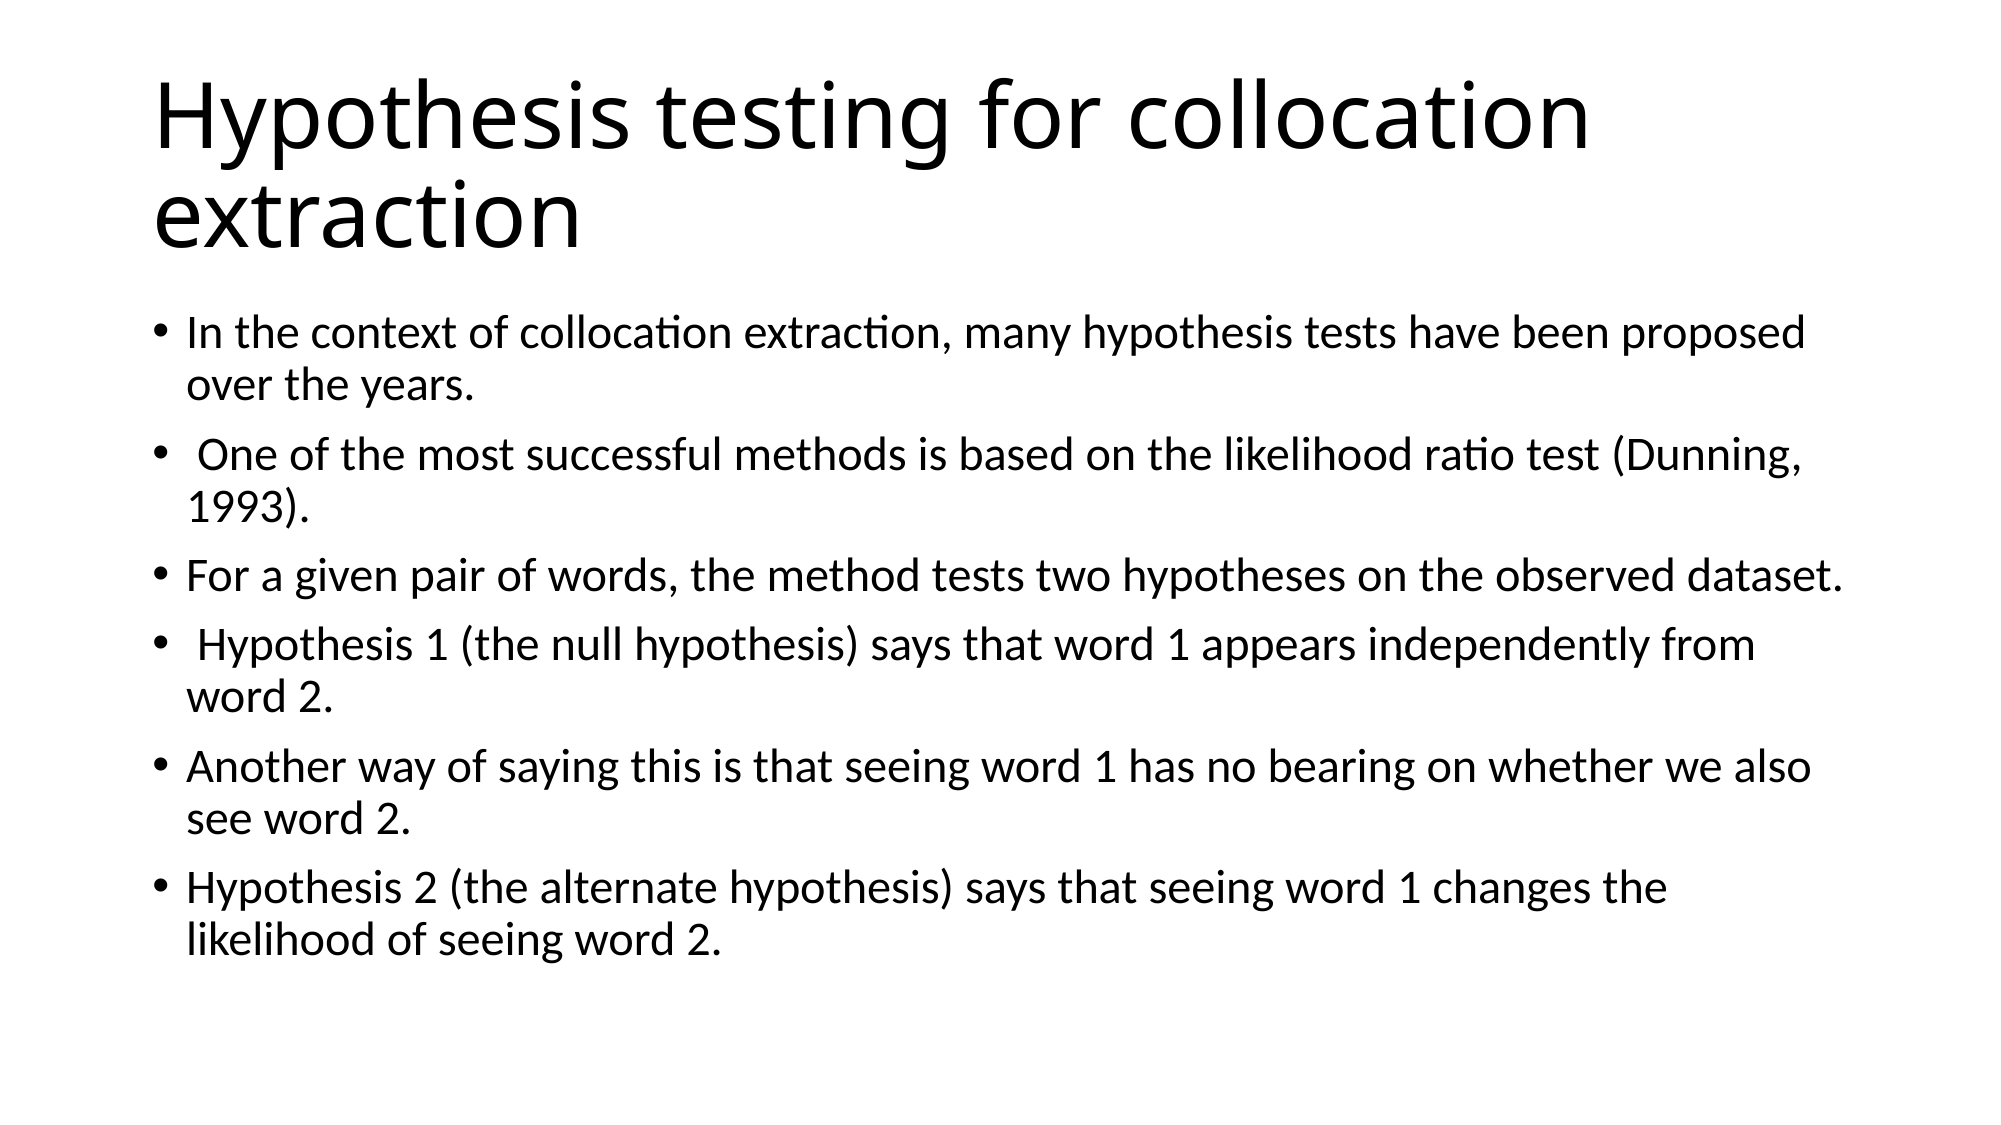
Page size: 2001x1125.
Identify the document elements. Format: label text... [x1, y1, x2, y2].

list In the context of collocation extraction, many hypothesis tests have been proposed over the years. One of the most successful methods is based on the likelihood ratio test (Dunning, 1993). For a given pair of words, the method tests two hypotheses on the observed dataset. Hypothesis 1 (the null hypothesis) says that word 1 appears independently from word 2. Another way of saying this is that seeing word 1 has no bearing on whether we also see word 2. Hypothesis 2 (the alternate hypothesis) says that seeing word 1 changes the likelihood of seeing word 2. [137, 299, 1863, 1014]
title Hypothesis testing for collocation extraction [137, 59, 1863, 278]
